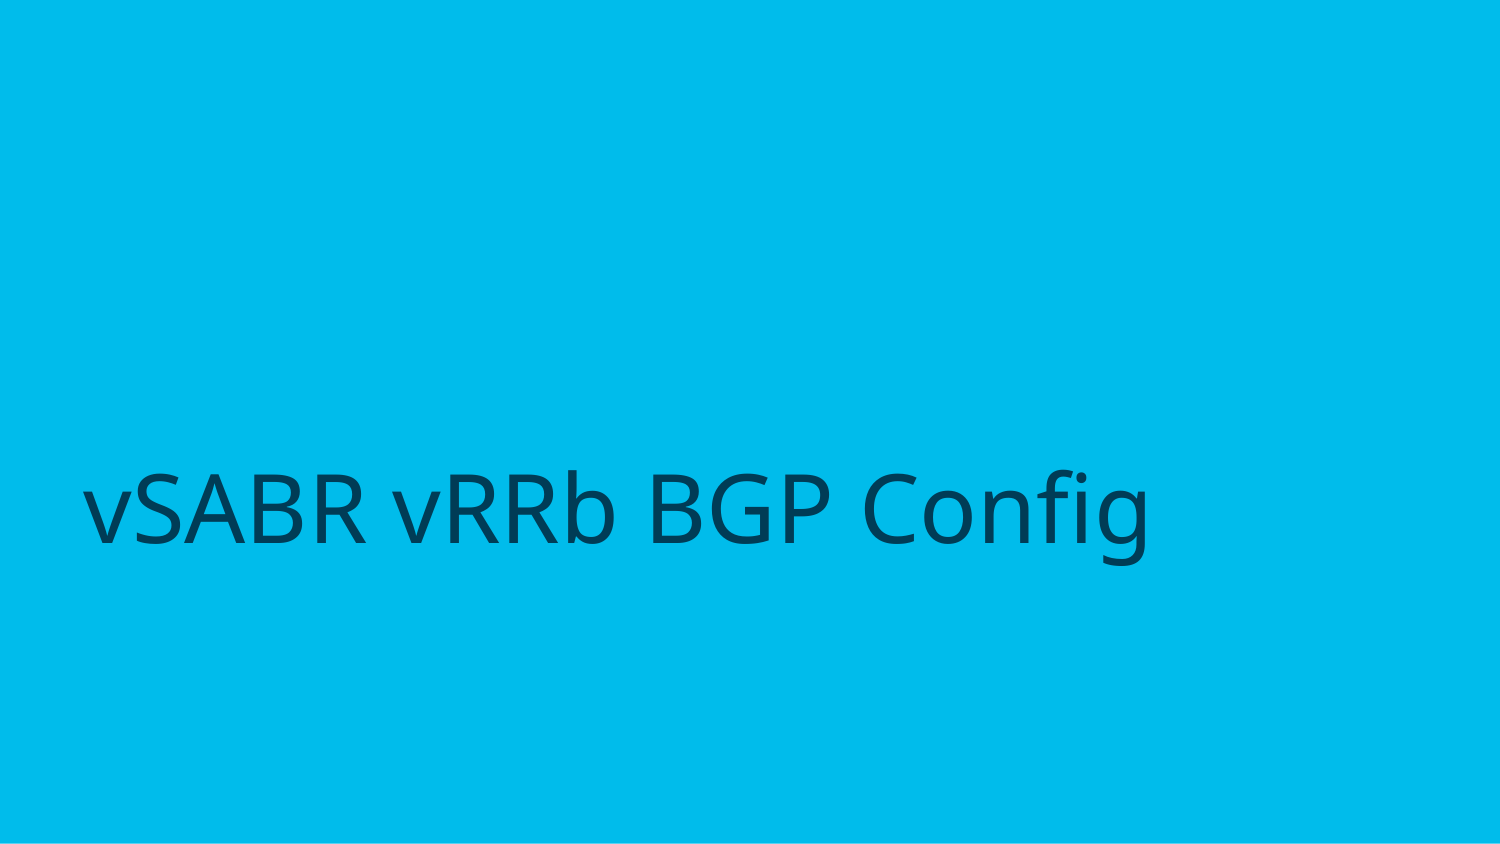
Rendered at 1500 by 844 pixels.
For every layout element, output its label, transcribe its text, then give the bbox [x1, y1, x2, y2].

title vSABR vRRb BGP Config [68, 150, 1315, 572]
